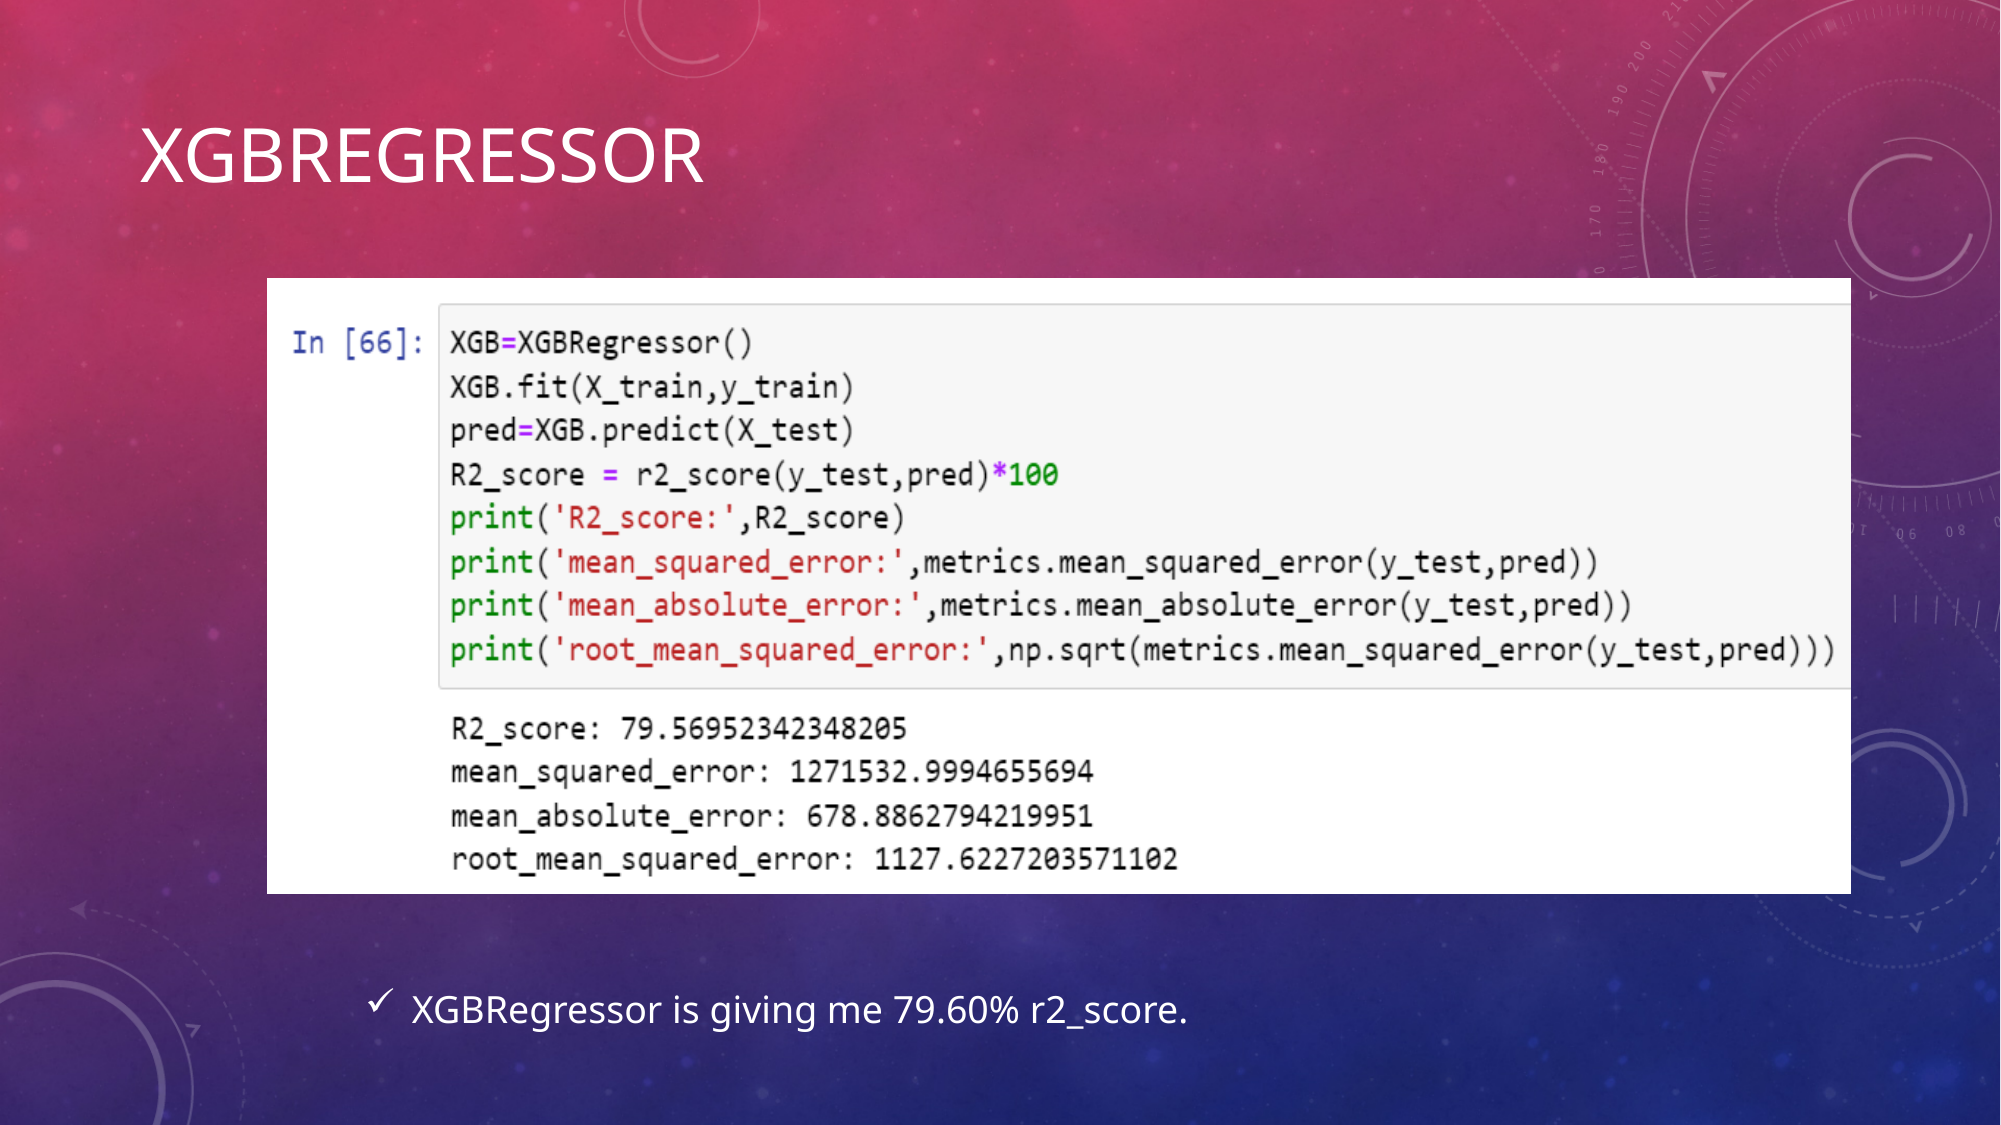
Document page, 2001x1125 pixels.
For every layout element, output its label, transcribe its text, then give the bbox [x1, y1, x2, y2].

title XGBRegressor [106, 74, 1649, 232]
picture [0, 0, 2001, 1125]
text_box XGBRegressor is giving me 79.60% r2_score. [350, 975, 1863, 1039]
